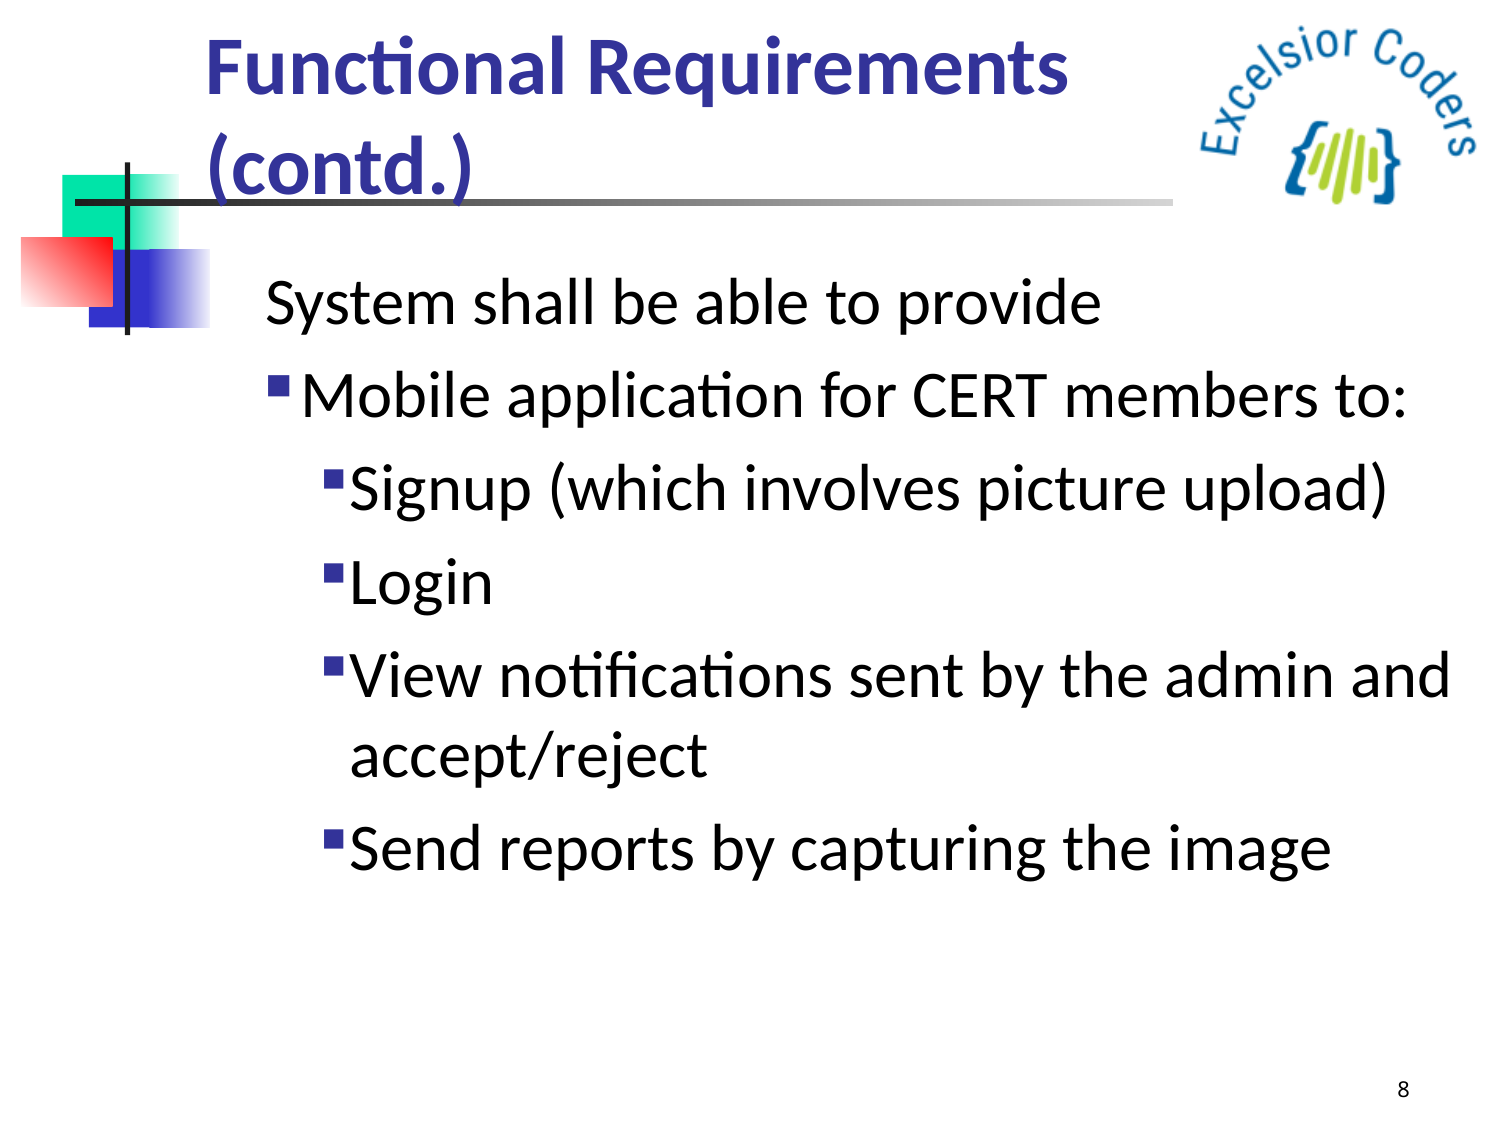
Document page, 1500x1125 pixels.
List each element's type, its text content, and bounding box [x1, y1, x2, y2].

slide_number 8 [1112, 1037, 1426, 1113]
list System shall be able to provide Mobile application for CERT members to: Signup (which involves picture upload) Login View notifications sent by the admin and accept/reject Send reports by capturing the image [193, 249, 1470, 1007]
picture [1173, 0, 1500, 226]
title Functional Requirements (contd.) [190, 30, 1168, 219]
